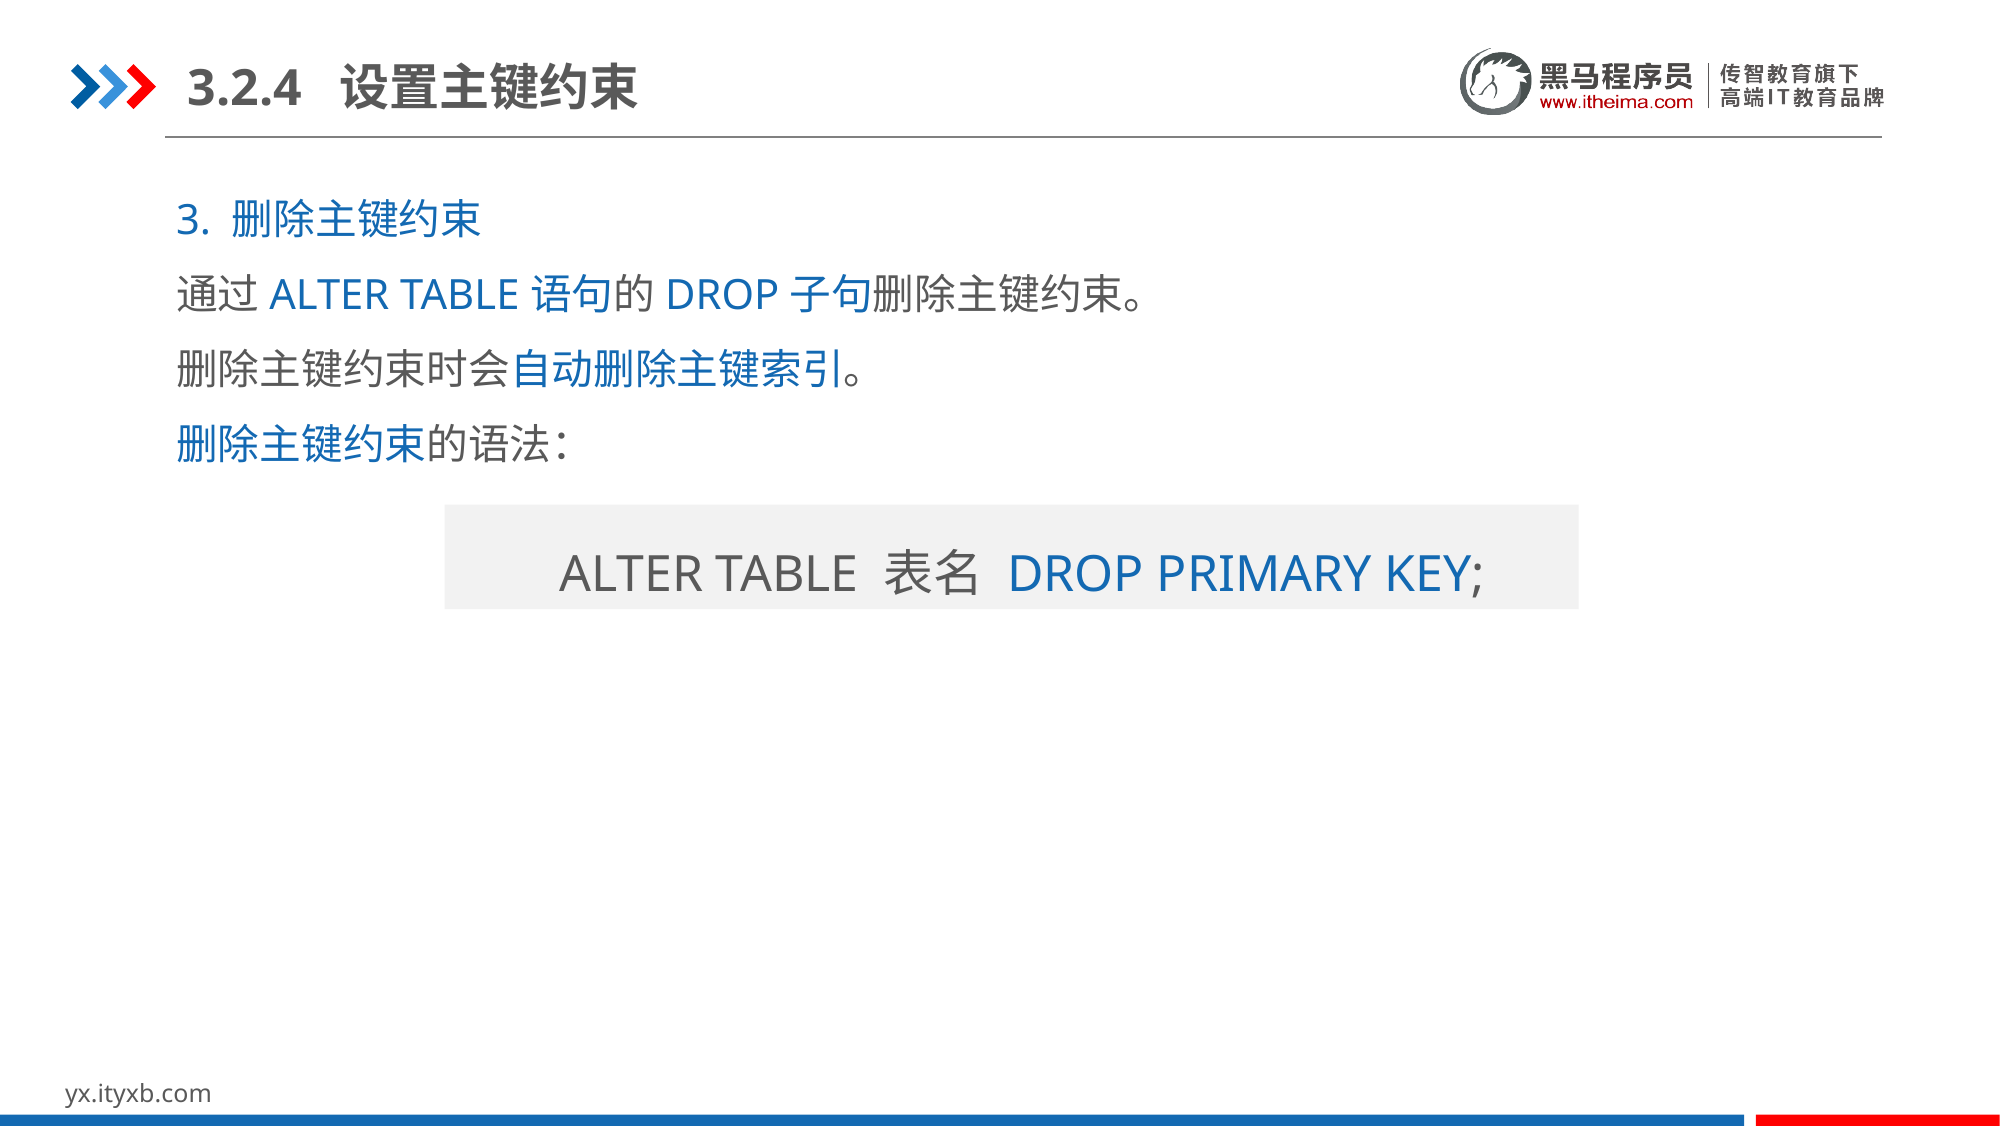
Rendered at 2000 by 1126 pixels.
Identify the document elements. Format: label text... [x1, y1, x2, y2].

text_box 3. 删除主键约束 通过ALTER TABLE语句的DROP子句删除主键约束。 删除主键约束时会自动删除主键索引。 删除主键约束的语法： [161, 160, 1922, 476]
text_box 3.2.4 设置主键约束 [187, 43, 827, 127]
text_box ALTER TABLE 表名 DROP PRIMARY KEY; [444, 504, 1579, 610]
picture [1460, 48, 1887, 115]
